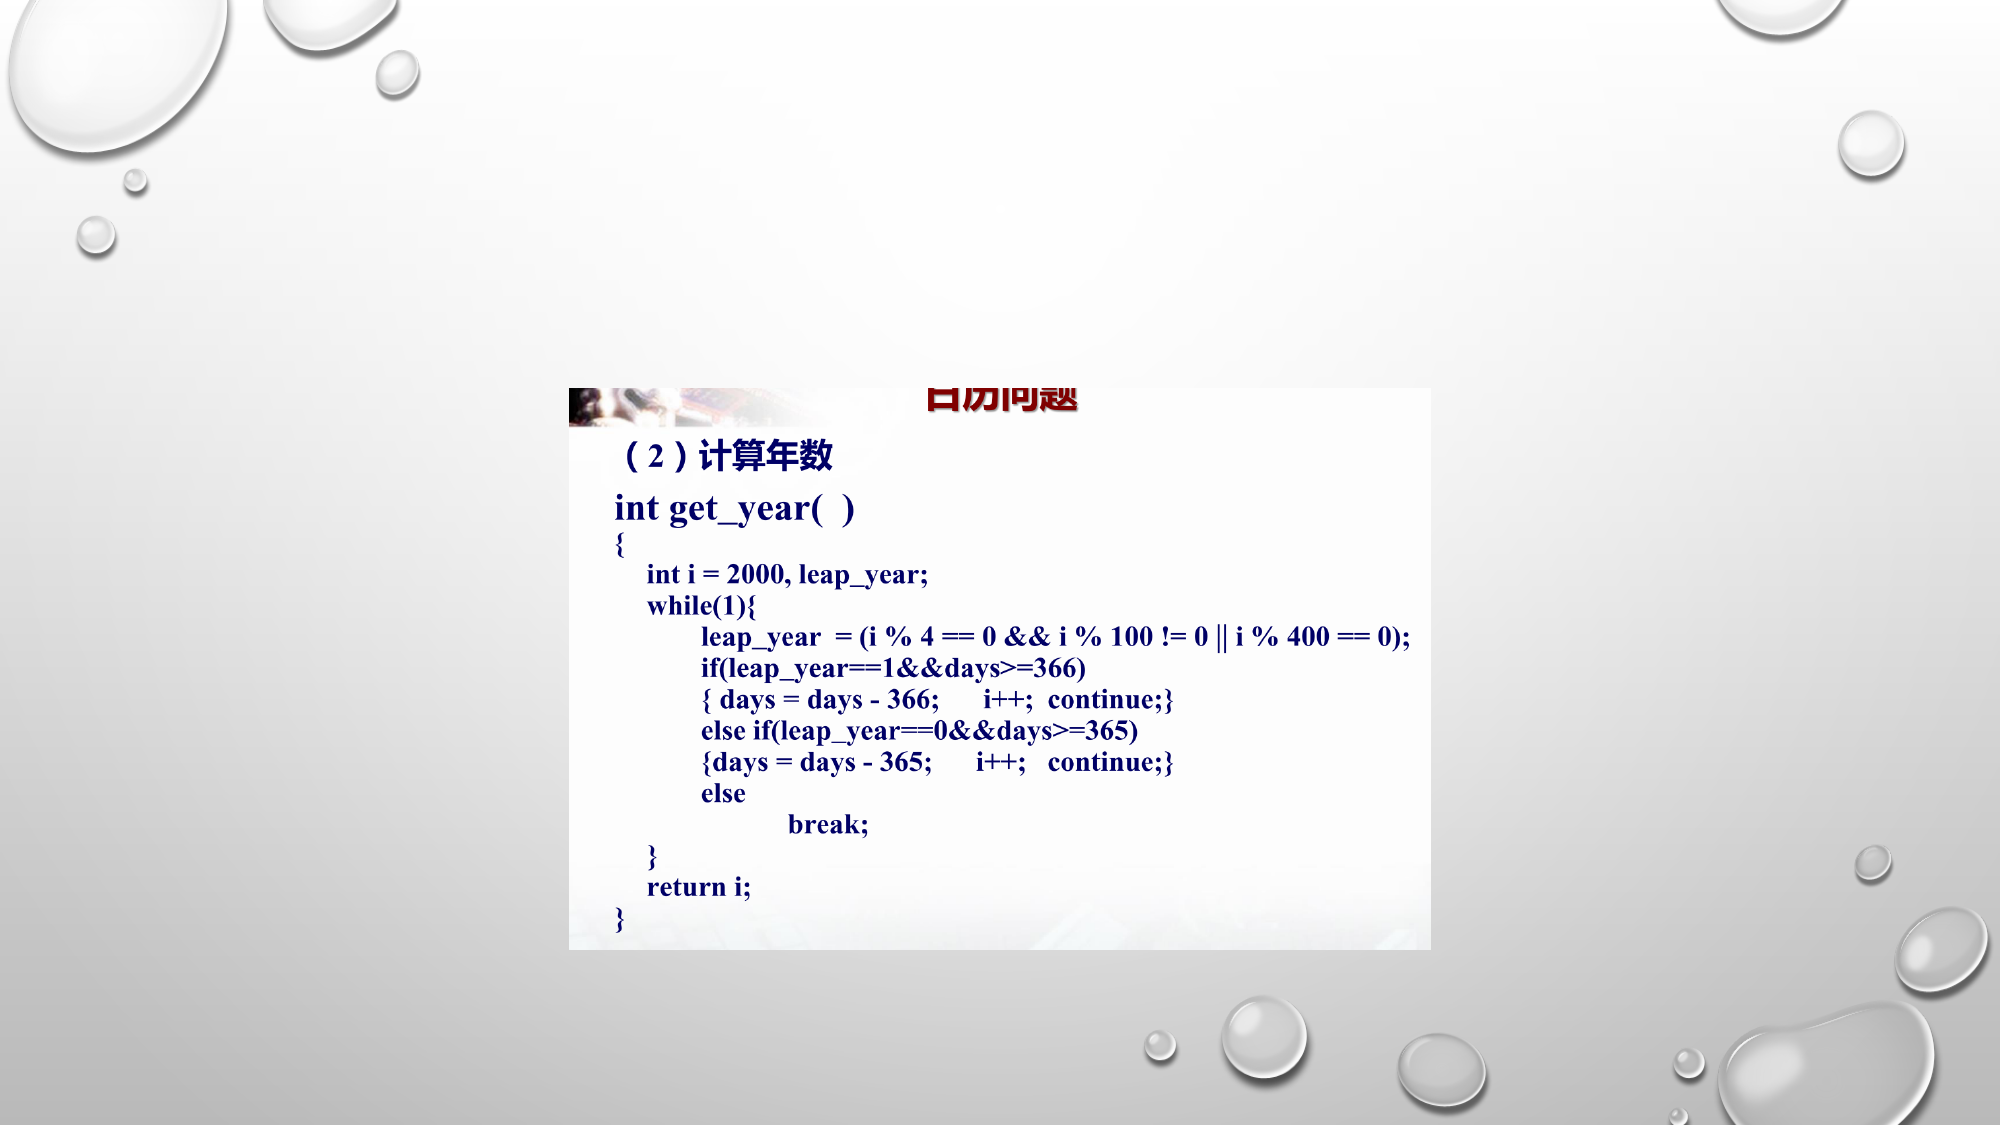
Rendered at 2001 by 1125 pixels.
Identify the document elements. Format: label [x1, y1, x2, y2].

picture [0, 0, 2000, 1125]
list [569, 387, 1431, 951]
